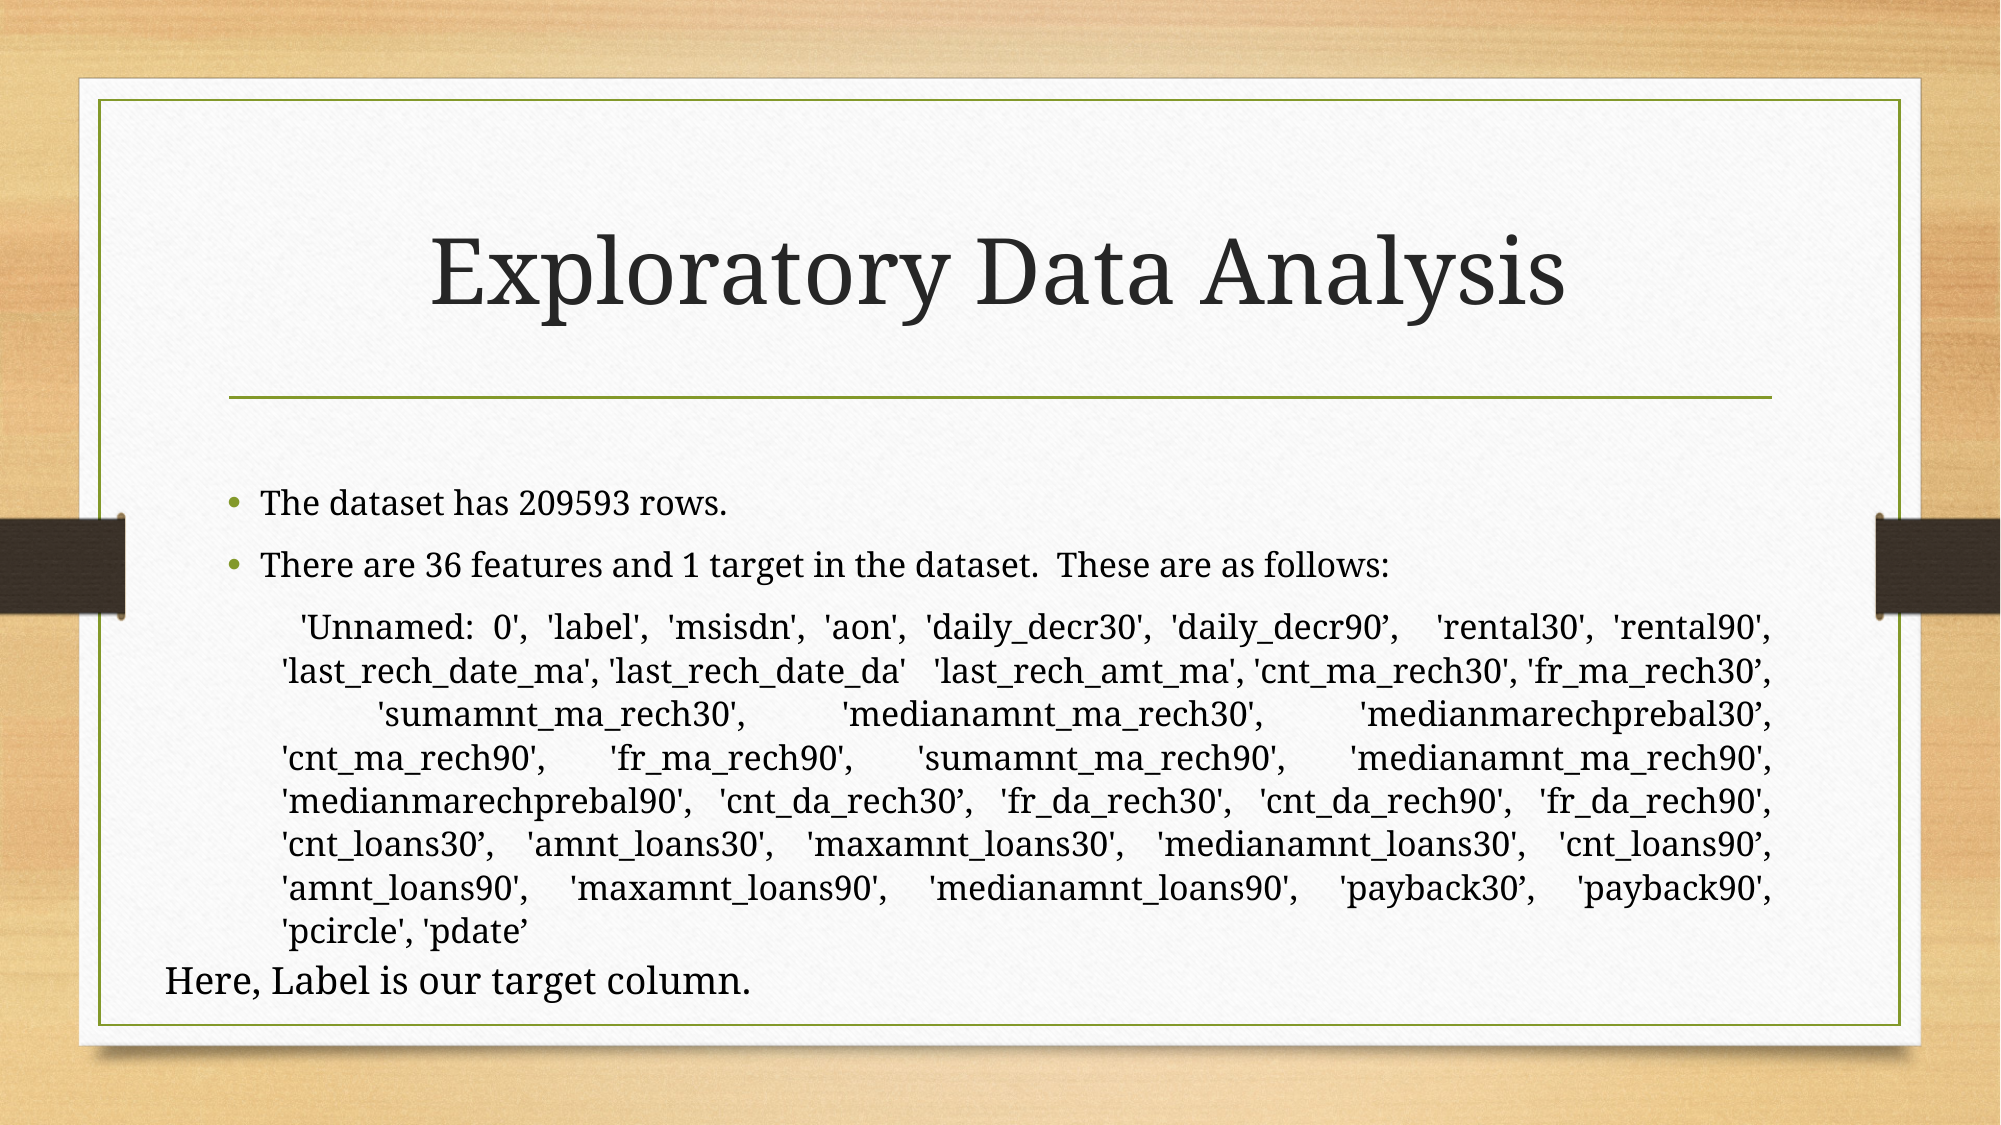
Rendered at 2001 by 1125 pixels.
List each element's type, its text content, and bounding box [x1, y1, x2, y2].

text_box Here, Label is our target column. [149, 949, 1849, 1010]
picture [0, 0, 2001, 1125]
list The dataset has 209593 rows. There are 36 features and 1 target in the dataset. These are as follows: 'Unnamed: 0', 'label', 'msisdn', 'aon', 'daily_decr30', 'daily_decr90’, 'rental30', 'rental90', 'last_rech_date_ma', 'last_rech_date_da' 'last_rech_amt_ma', 'cnt_ma_rech30', 'fr_ma_rech30’, 'sumamnt_ma_rech30', 'medianamnt_ma_rech30', 'medianmarechprebal30’, 'cnt_ma_rech90', 'fr_ma_rech90', 'sumamnt_ma_rech90', 'medianamnt_ma_rech90', 'medianmarechprebal90', 'cnt_da_rech30’, 'fr_da_rech30', 'cnt_da_rech90', 'fr_da_rech90', 'cnt_loans30’, 'amnt_loans30', 'maxamnt_loans30', 'medianamnt_loans30', 'cnt_loans90’, 'amnt_loans90', 'maxamnt_loans90', 'medianamnt_loans90', 'payback30’, 'payback90', 'pcircle', 'pdate’ [212, 419, 1788, 949]
title Exploratory Data Analysis [212, 161, 1788, 375]
